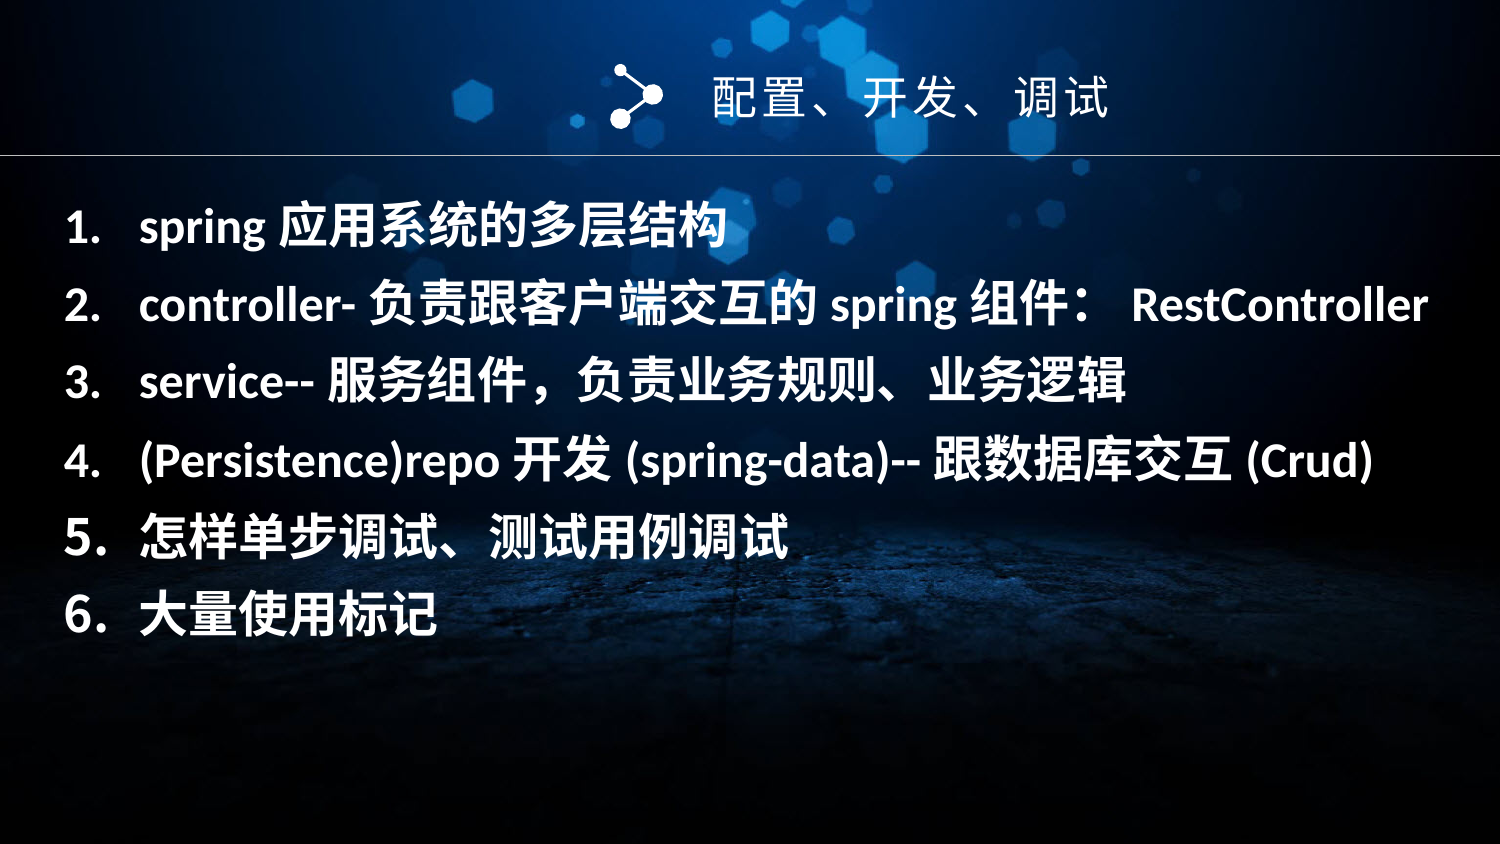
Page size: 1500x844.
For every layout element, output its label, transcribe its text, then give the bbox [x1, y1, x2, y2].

picture [0, 0, 1500, 155]
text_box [620, 70, 653, 119]
text_box 配置、开发、调试 [699, 63, 1122, 167]
picture [0, 156, 1500, 844]
text_box spring应用系统的多层结构 controller-负责跟客户端交互的spring组件：RestController service--服务组件，负责业务规则、业务逻辑 (Persistence)repo开发(spring-data)--跟数据库交互(Crud) 怎样单步调试、测试用例调试 大量使用标记 [49, 167, 1451, 651]
